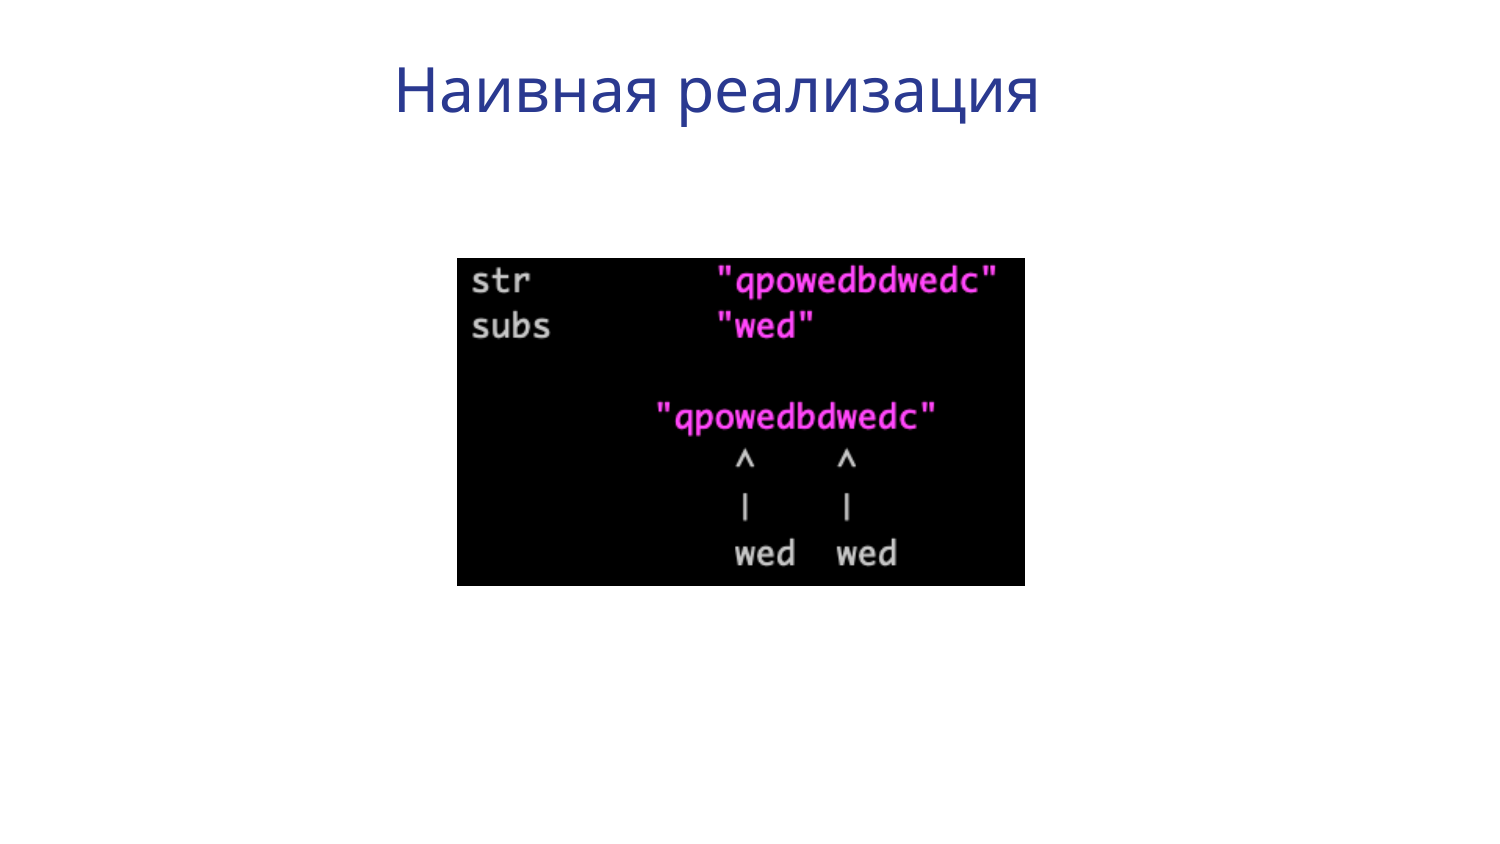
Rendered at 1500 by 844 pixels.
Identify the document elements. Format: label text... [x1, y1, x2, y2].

title Наивная реализация [378, 34, 1105, 157]
picture [457, 258, 1026, 586]
